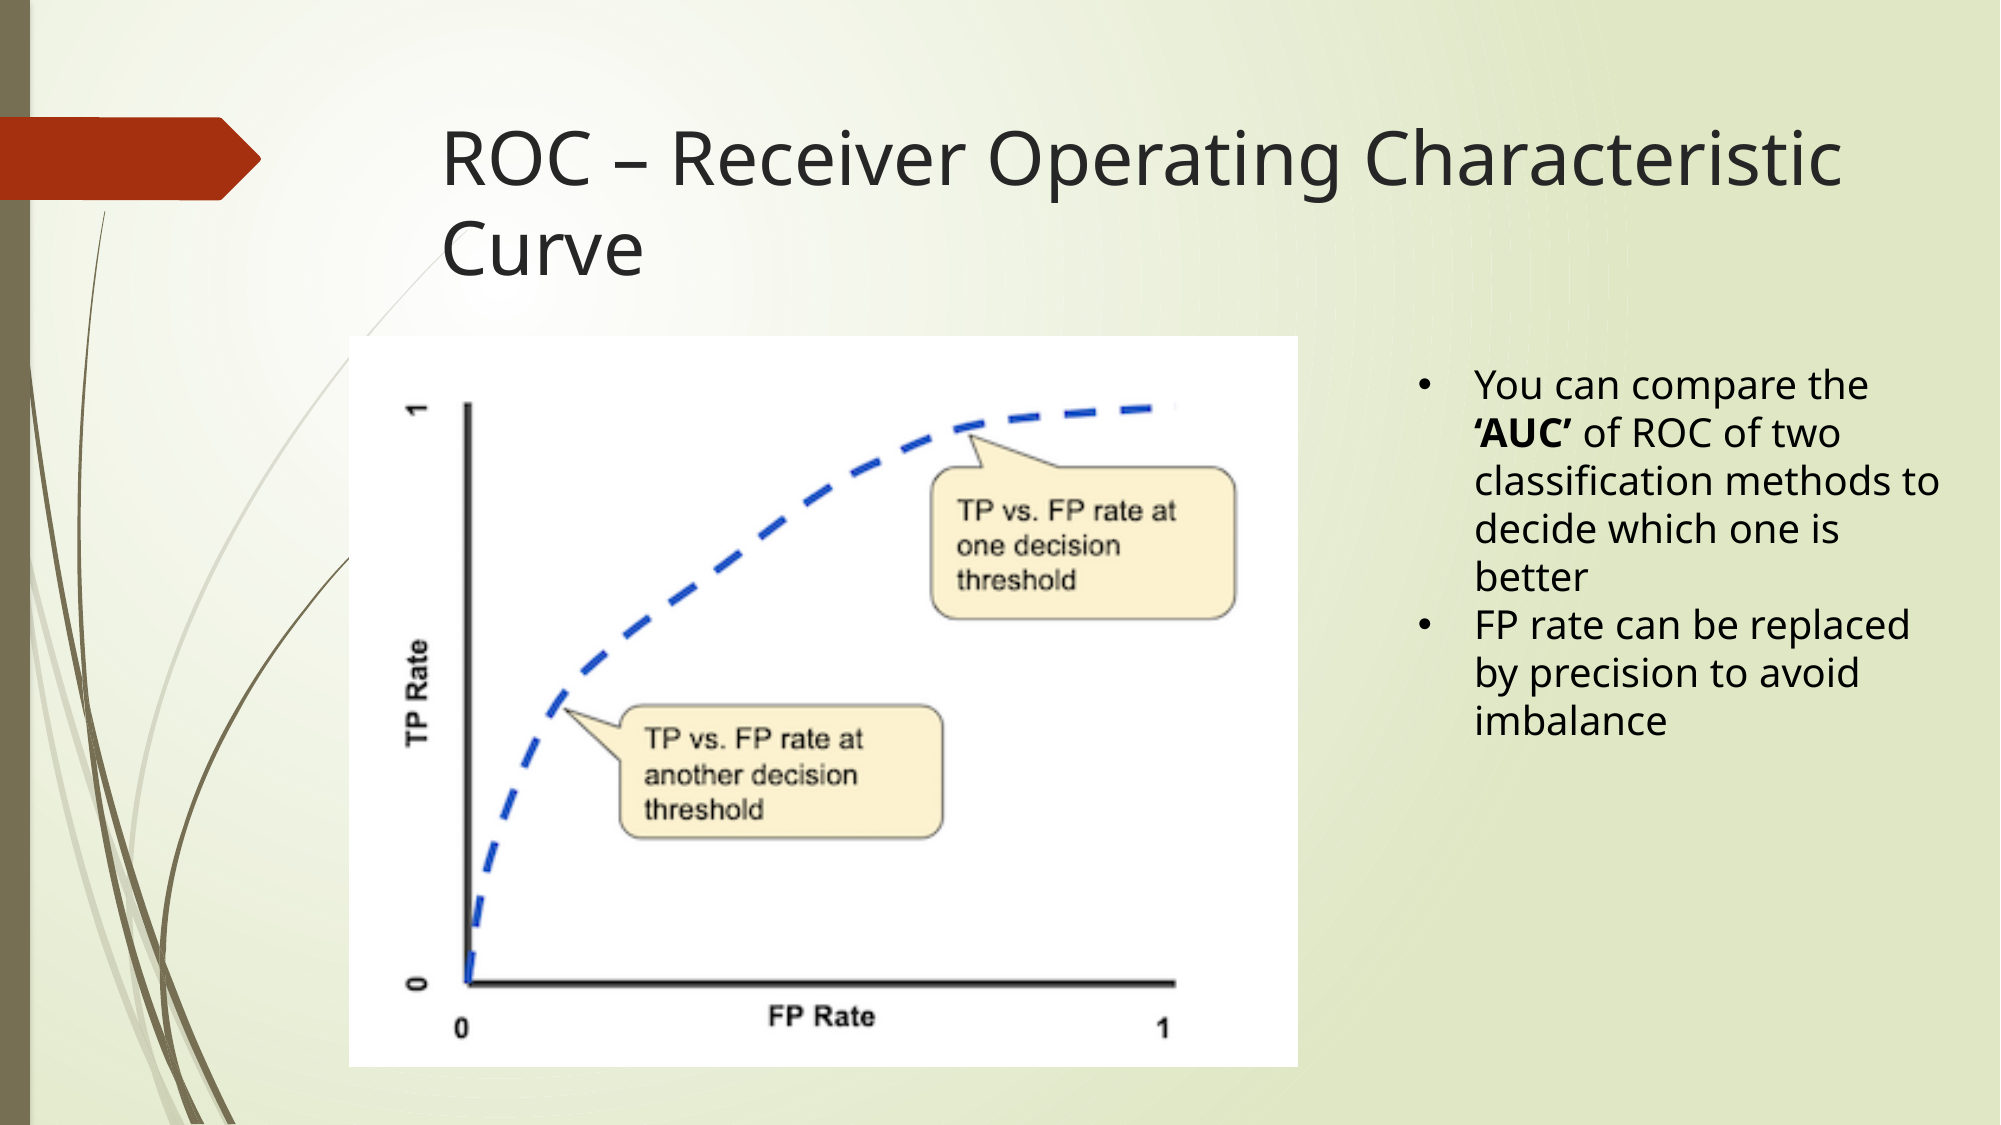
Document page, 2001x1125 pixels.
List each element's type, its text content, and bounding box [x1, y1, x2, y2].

picture [348, 336, 1299, 1068]
title ROC – Receiver Operating Characteristic Curve [425, 102, 1888, 313]
text_box You can compare the ‘AUC’ of ROC of two classification methods to decide which one is better FP rate can be replaced by precision to avoid imbalance [1403, 352, 1975, 751]
